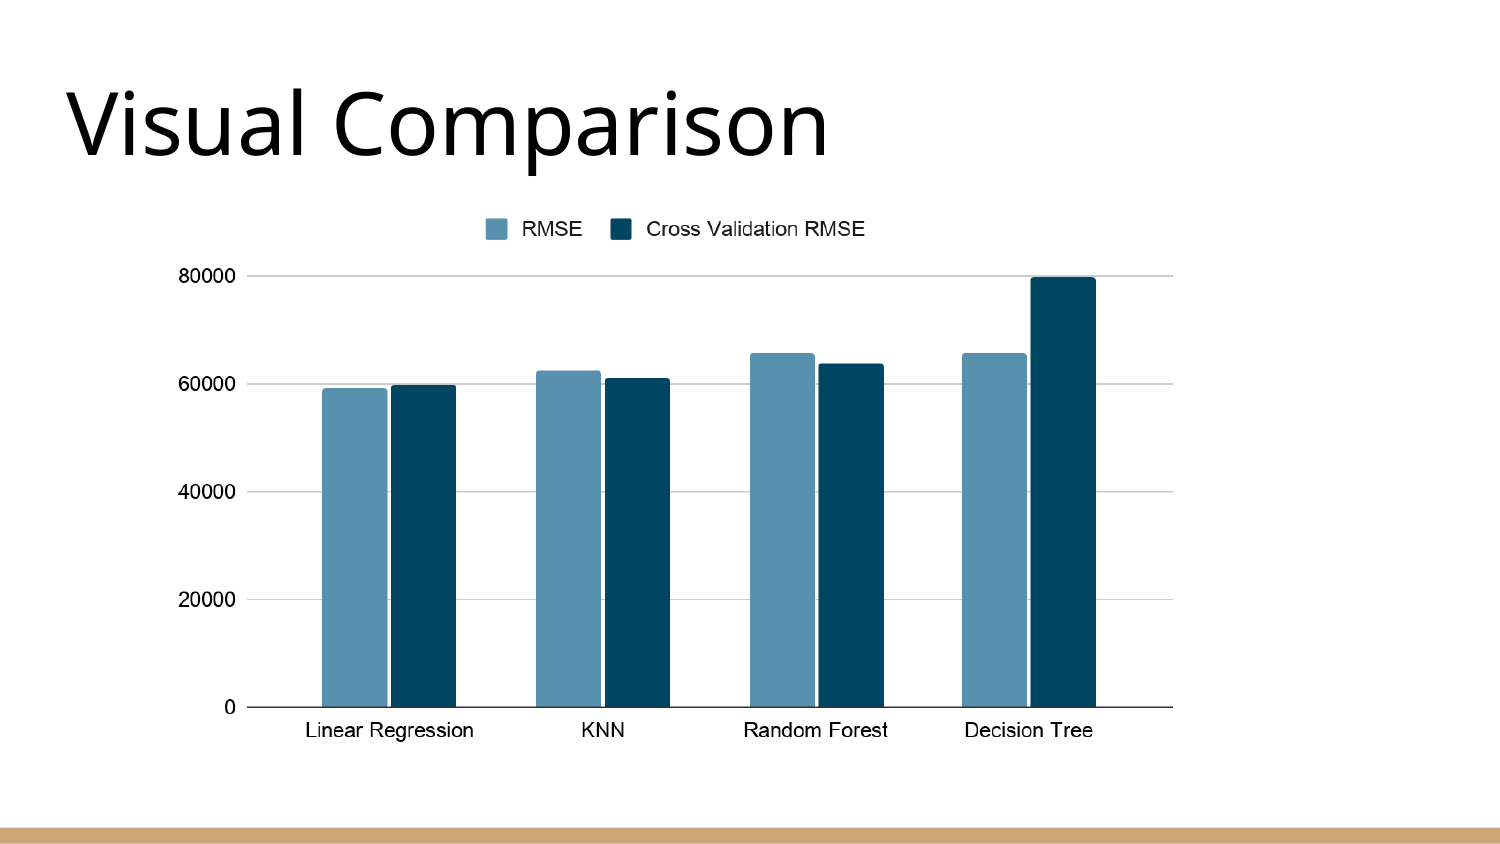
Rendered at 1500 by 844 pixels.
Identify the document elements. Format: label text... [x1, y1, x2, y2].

title Visual Comparison [51, 51, 1449, 189]
picture [145, 191, 1206, 775]
